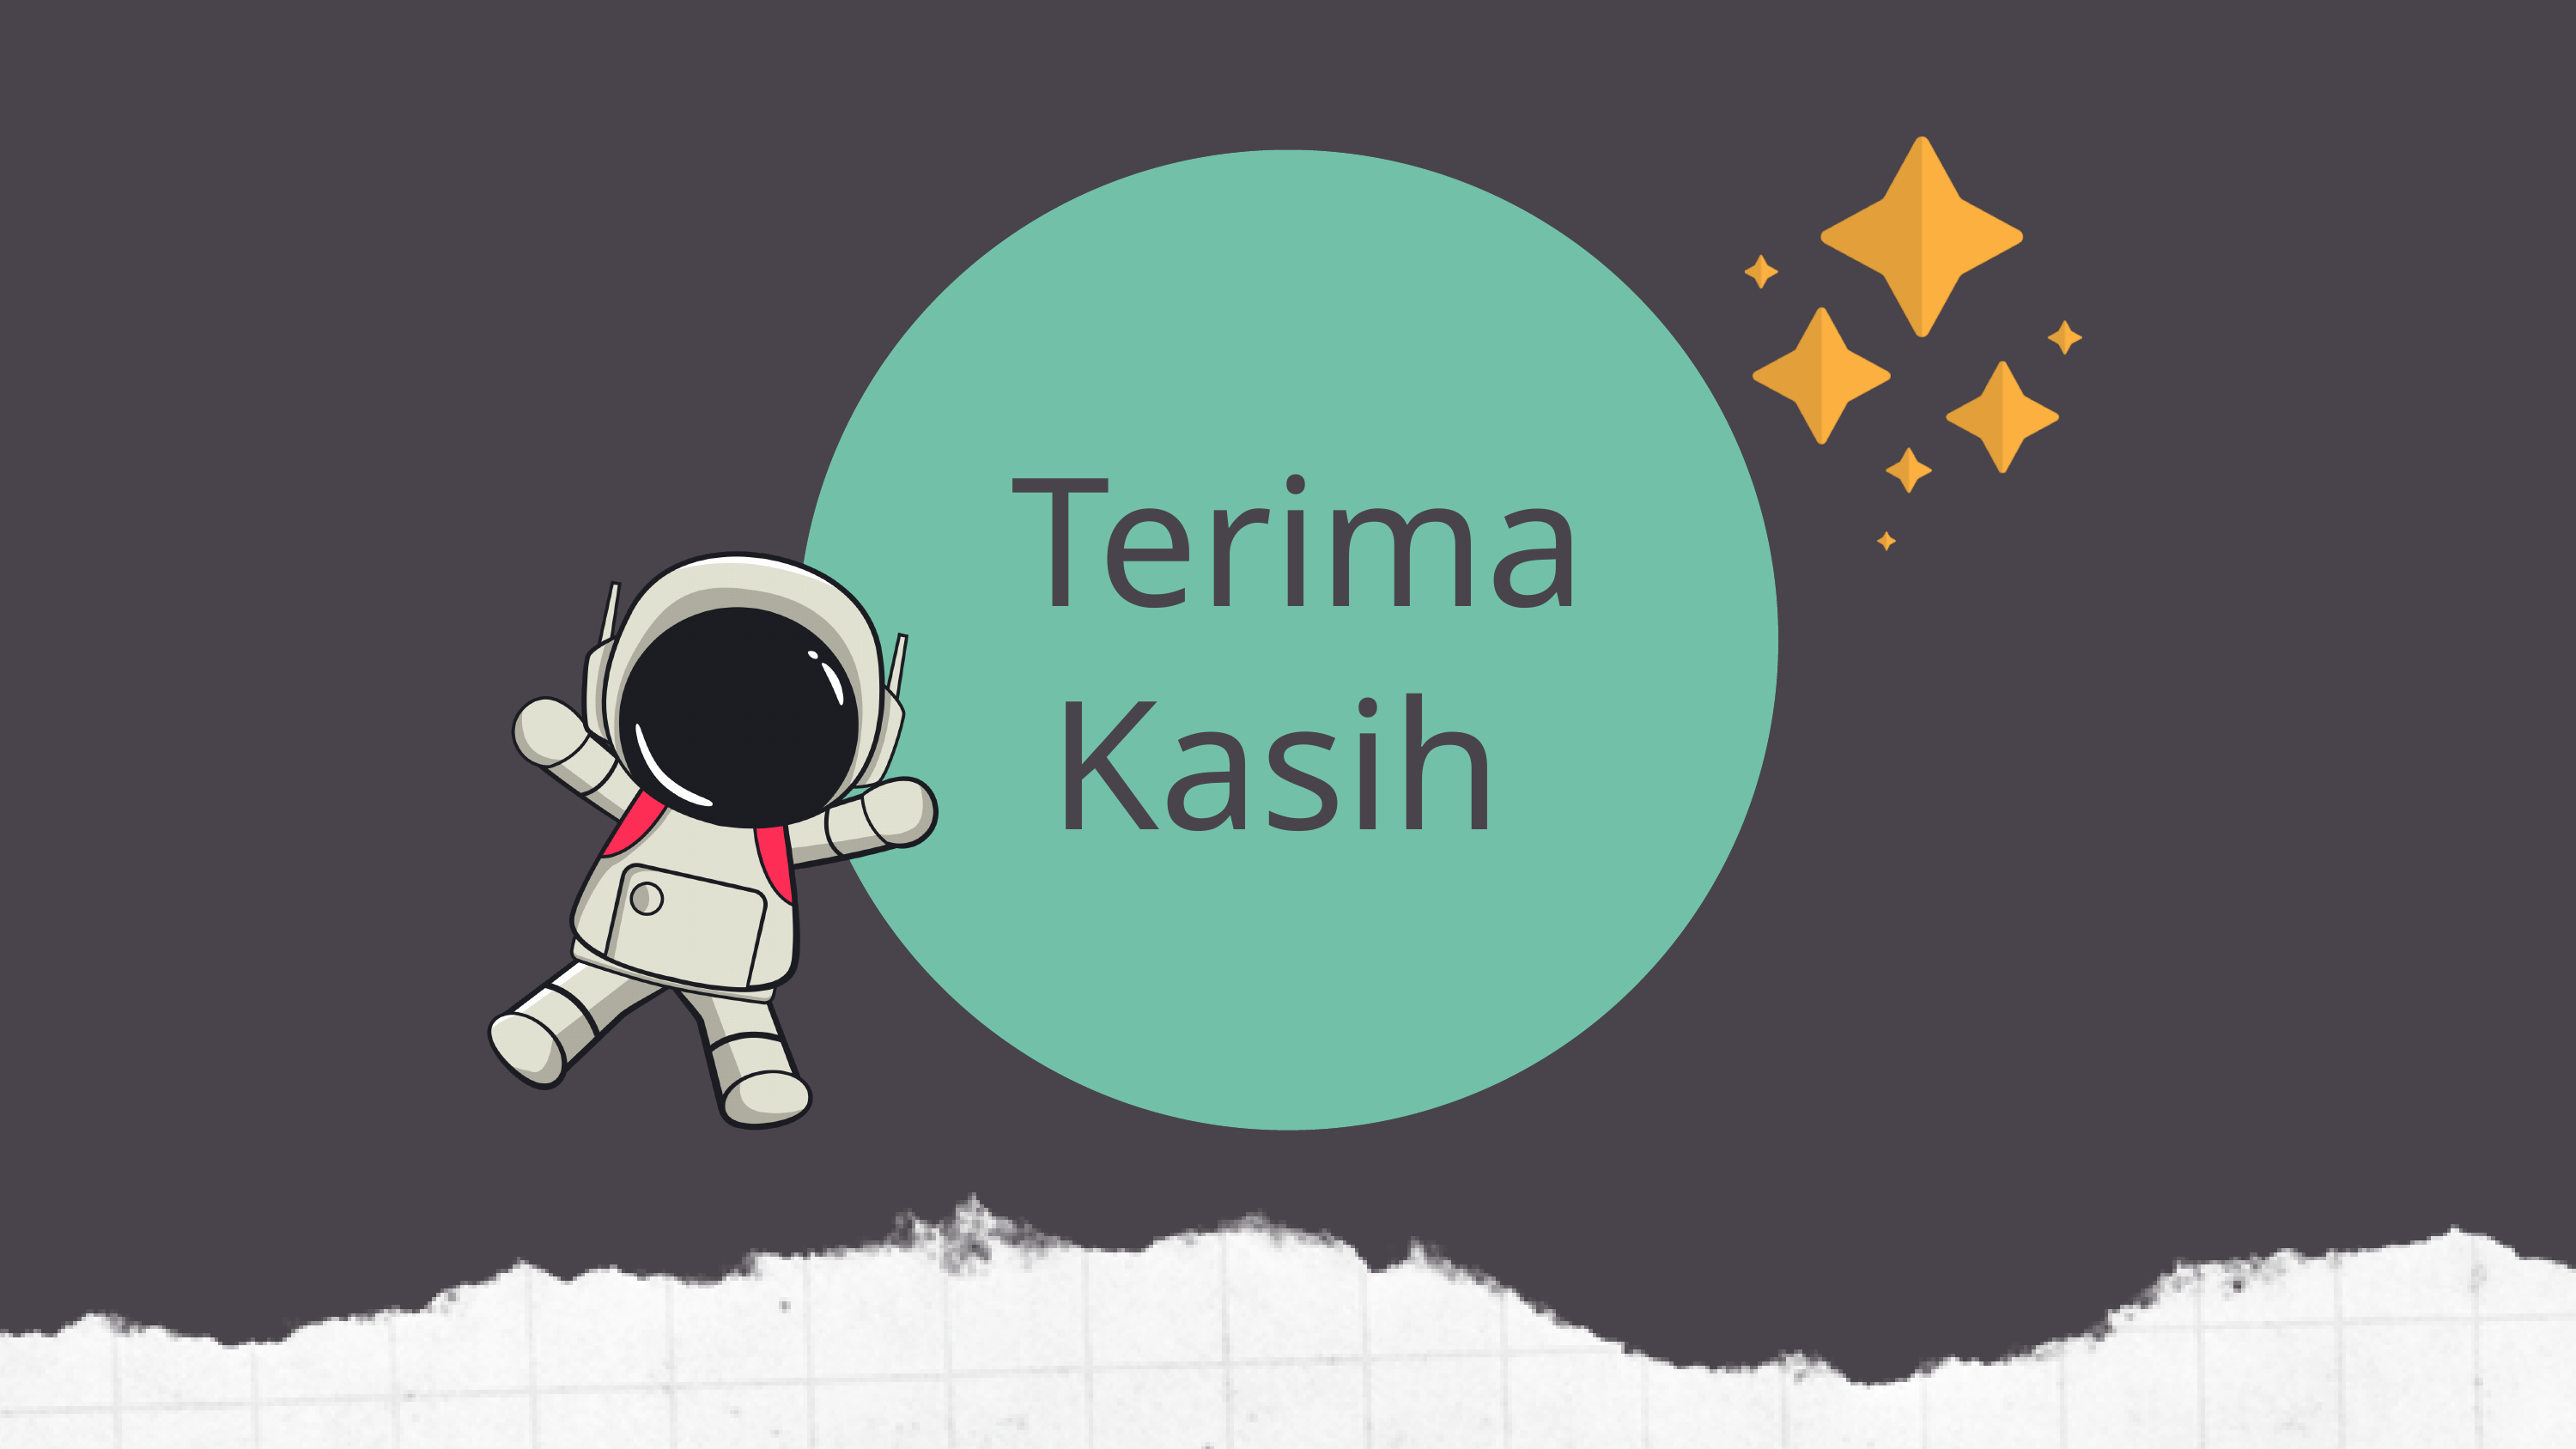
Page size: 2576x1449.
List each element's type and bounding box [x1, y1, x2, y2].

text_box [797, 149, 1779, 1131]
text_box [487, 550, 793, 1131]
text_box [1744, 136, 2082, 551]
text_box [0, 1192, 2576, 1449]
